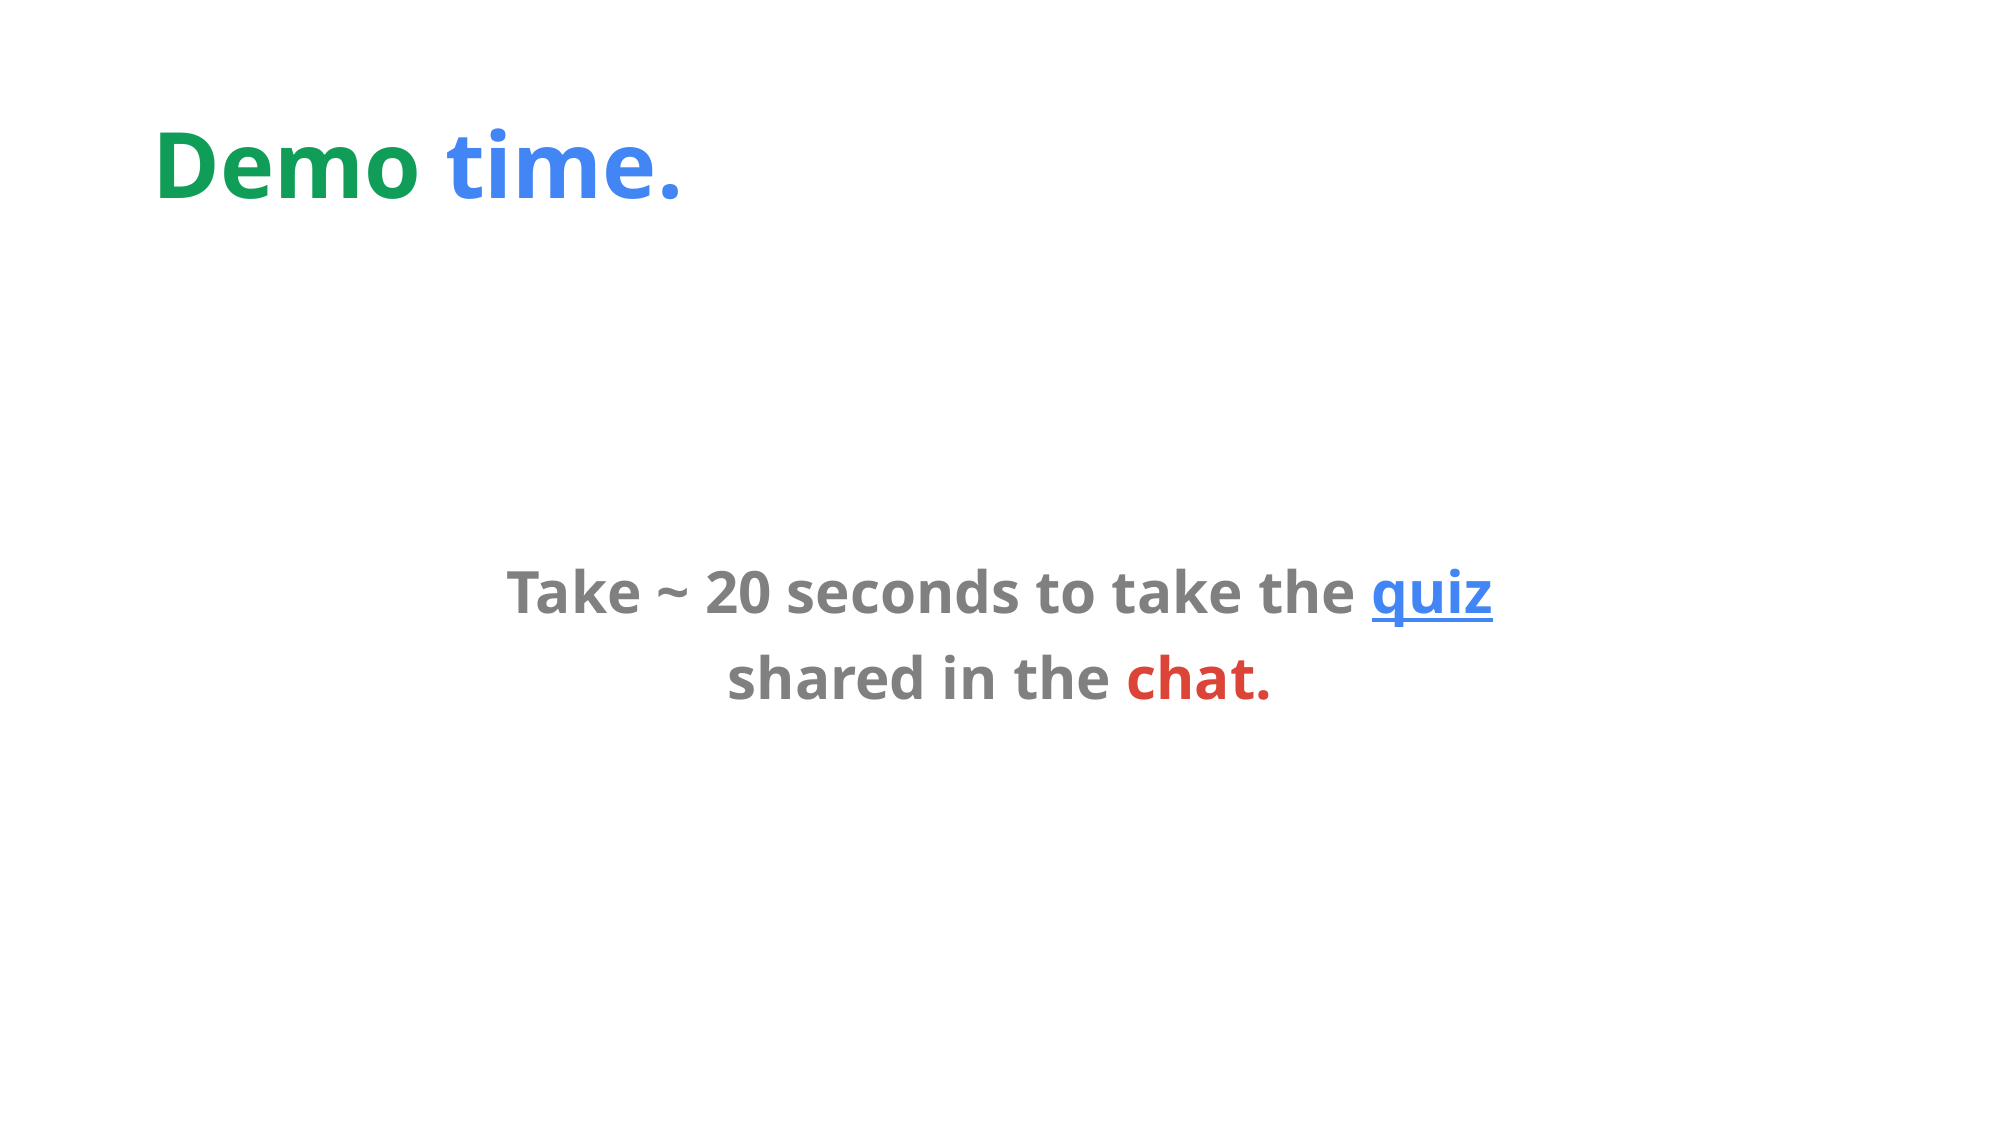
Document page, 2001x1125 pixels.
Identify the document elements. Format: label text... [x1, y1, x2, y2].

list Take ~ 20 seconds to take the quiz shared in the chat. [137, 277, 1863, 992]
title Demo time. [137, 59, 1863, 277]
